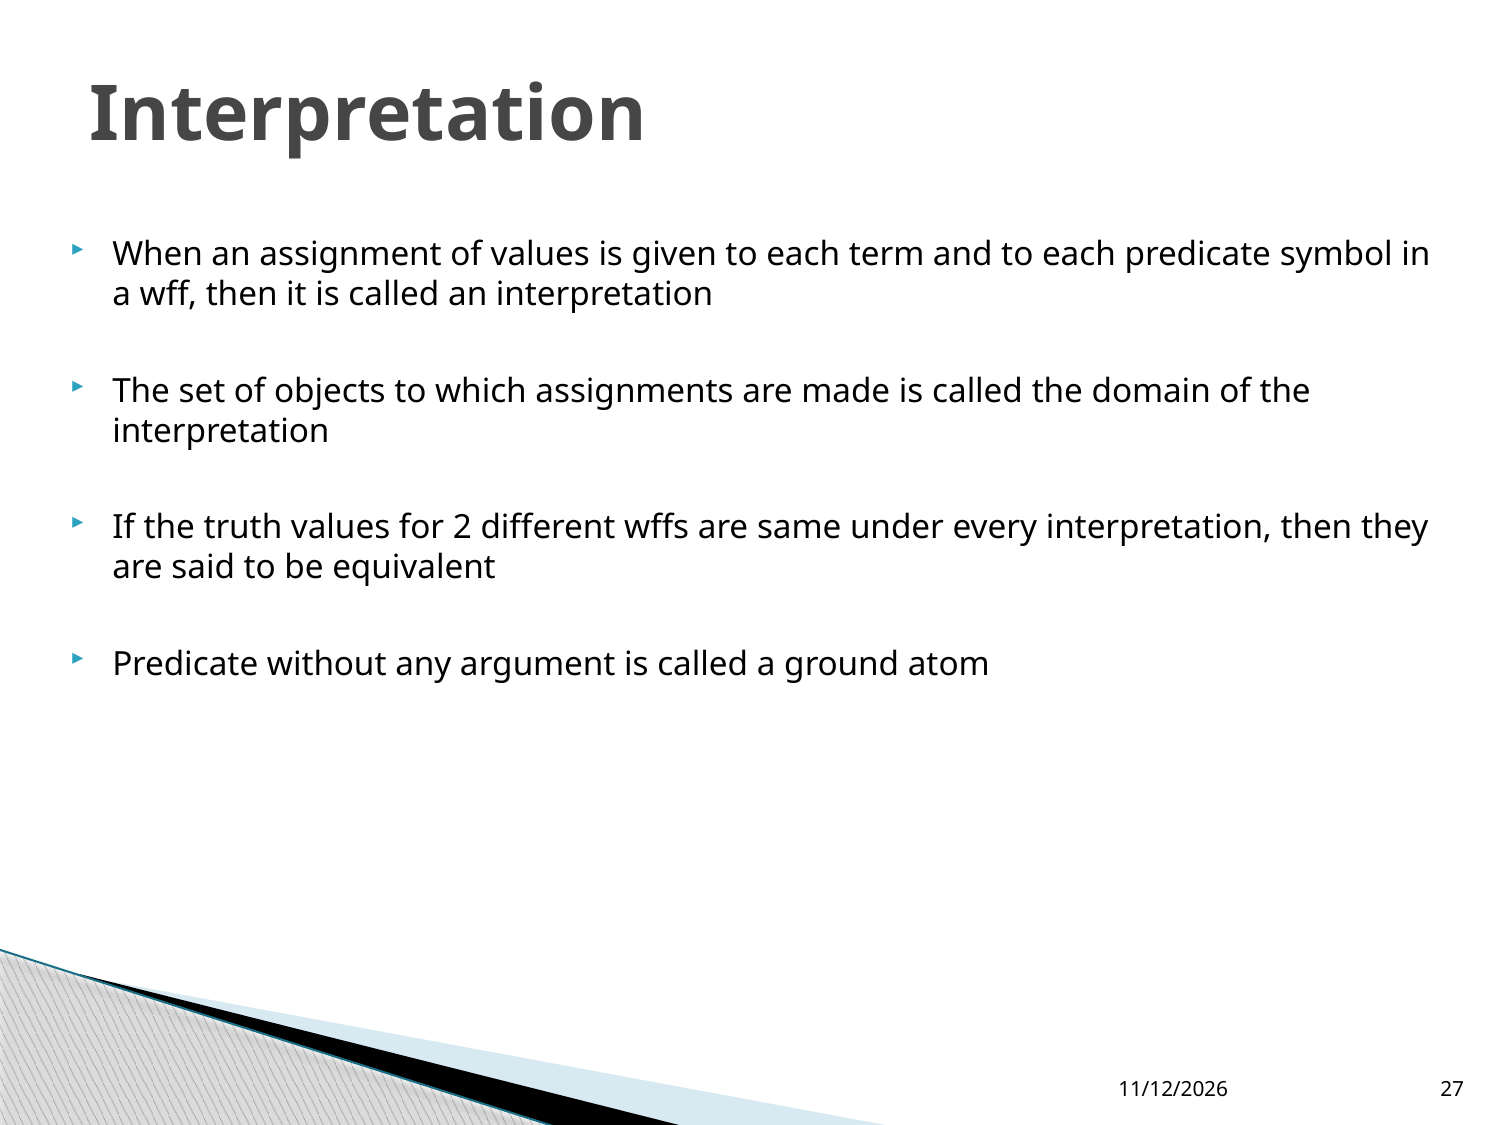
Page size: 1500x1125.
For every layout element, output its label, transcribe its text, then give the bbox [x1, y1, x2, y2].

title Interpretation [75, 45, 1425, 175]
slide_number 27 [1418, 1051, 1479, 1112]
list When an assignment of values is given to each term and to each predicate symbol in a wff, then it is called an interpretation The set of objects to which assignments are made is called the domain of the interpretation If the truth values for 2 different wffs are same under every interpretation, then they are said to be equivalent Predicate without any argument is called a ground atom [37, 224, 1463, 801]
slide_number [1103, 1051, 1418, 1112]
